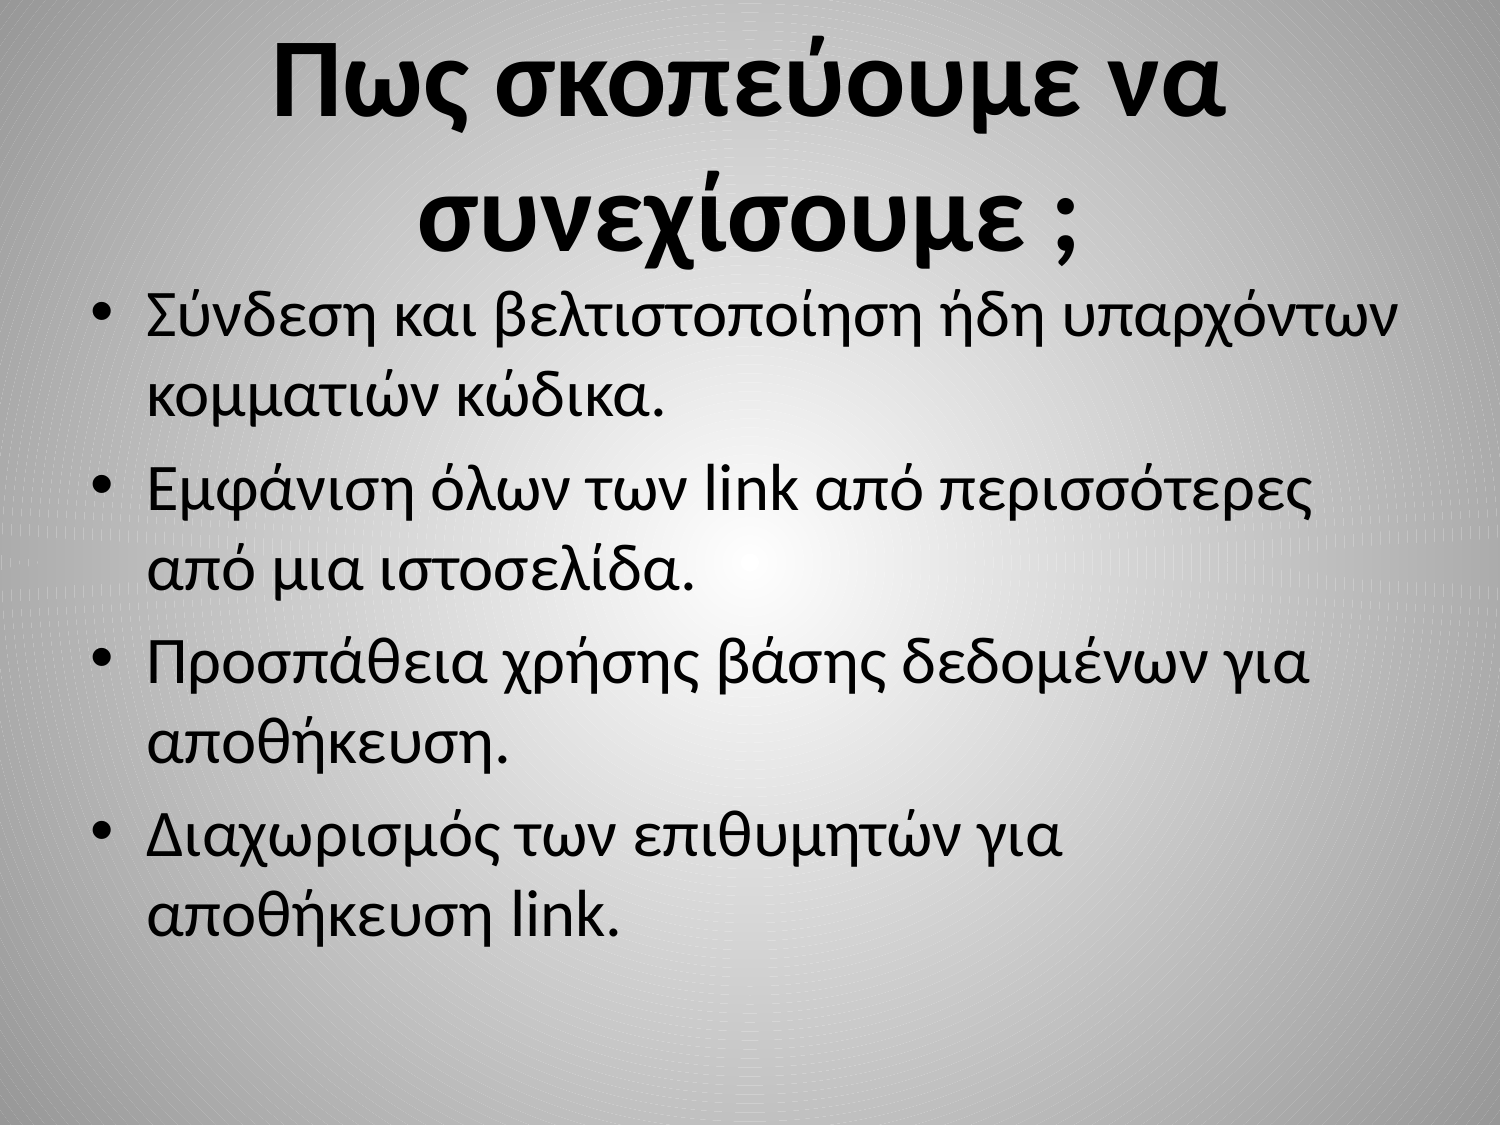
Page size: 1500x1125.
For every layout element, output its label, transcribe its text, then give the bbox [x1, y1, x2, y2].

title Πως σκοπεύουμε να συνεχίσουμε ; [0, 45, 1500, 233]
list Σύνδεση και βελτιστοποίηση ήδη υπαρχόντων κομματιών κώδικα. Εμφάνιση όλων των link από περισσότερες από μια ιστοσελίδα. Προσπάθεια χρήσης βάσης δεδομένων για αποθήκευση. Διαχωρισμός των επιθυμητών για αποθήκευση link. [75, 262, 1425, 1005]
